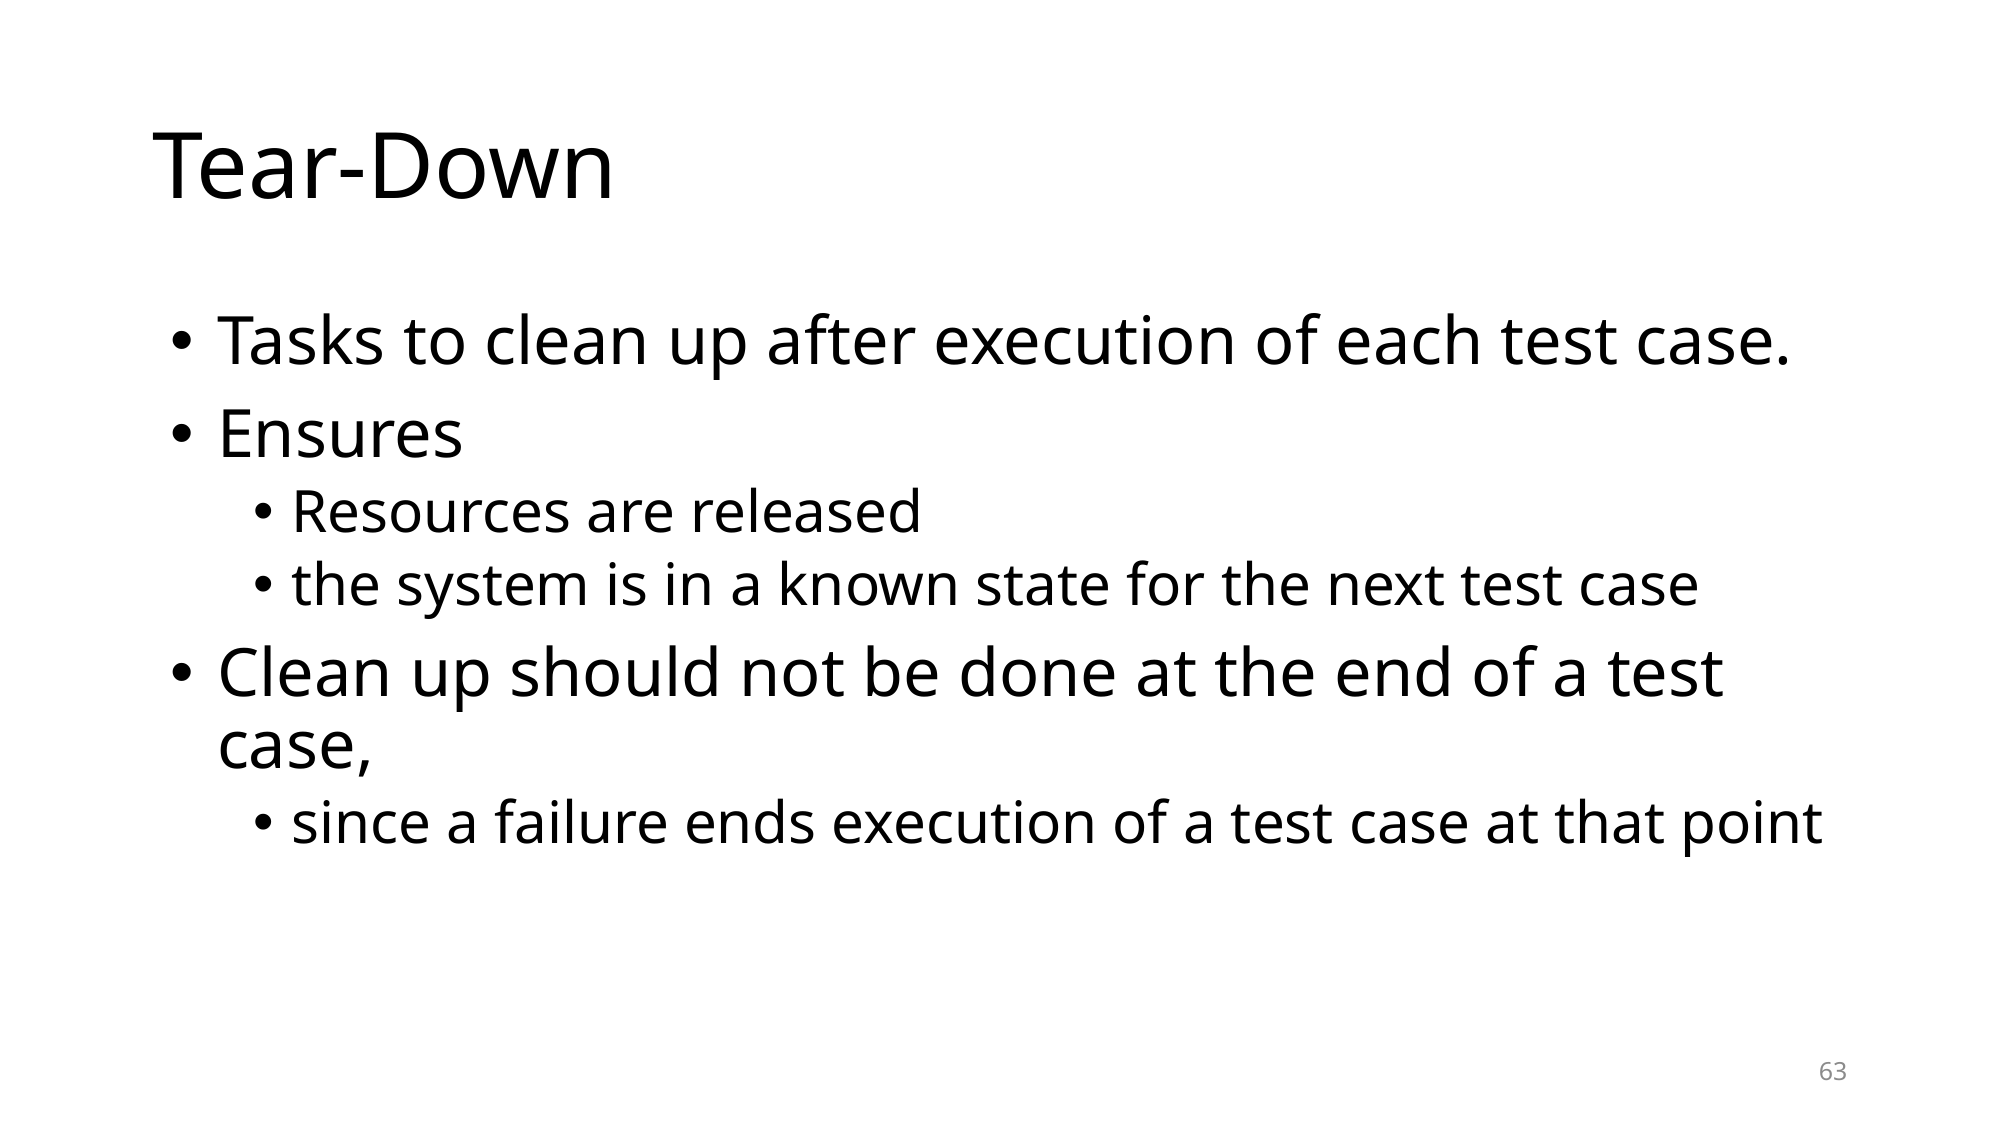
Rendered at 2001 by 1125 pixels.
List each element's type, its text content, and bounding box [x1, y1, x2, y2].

title Tear-Down [137, 59, 1863, 278]
list Tasks to clean up after execution of each test case. Ensures Resources are released the system is in a known state for the next test case Clean up should not be done at the end of a test case, since a failure ends execution of a test case at that point [137, 299, 1863, 1014]
slide_number 63 [1412, 1042, 1863, 1103]
